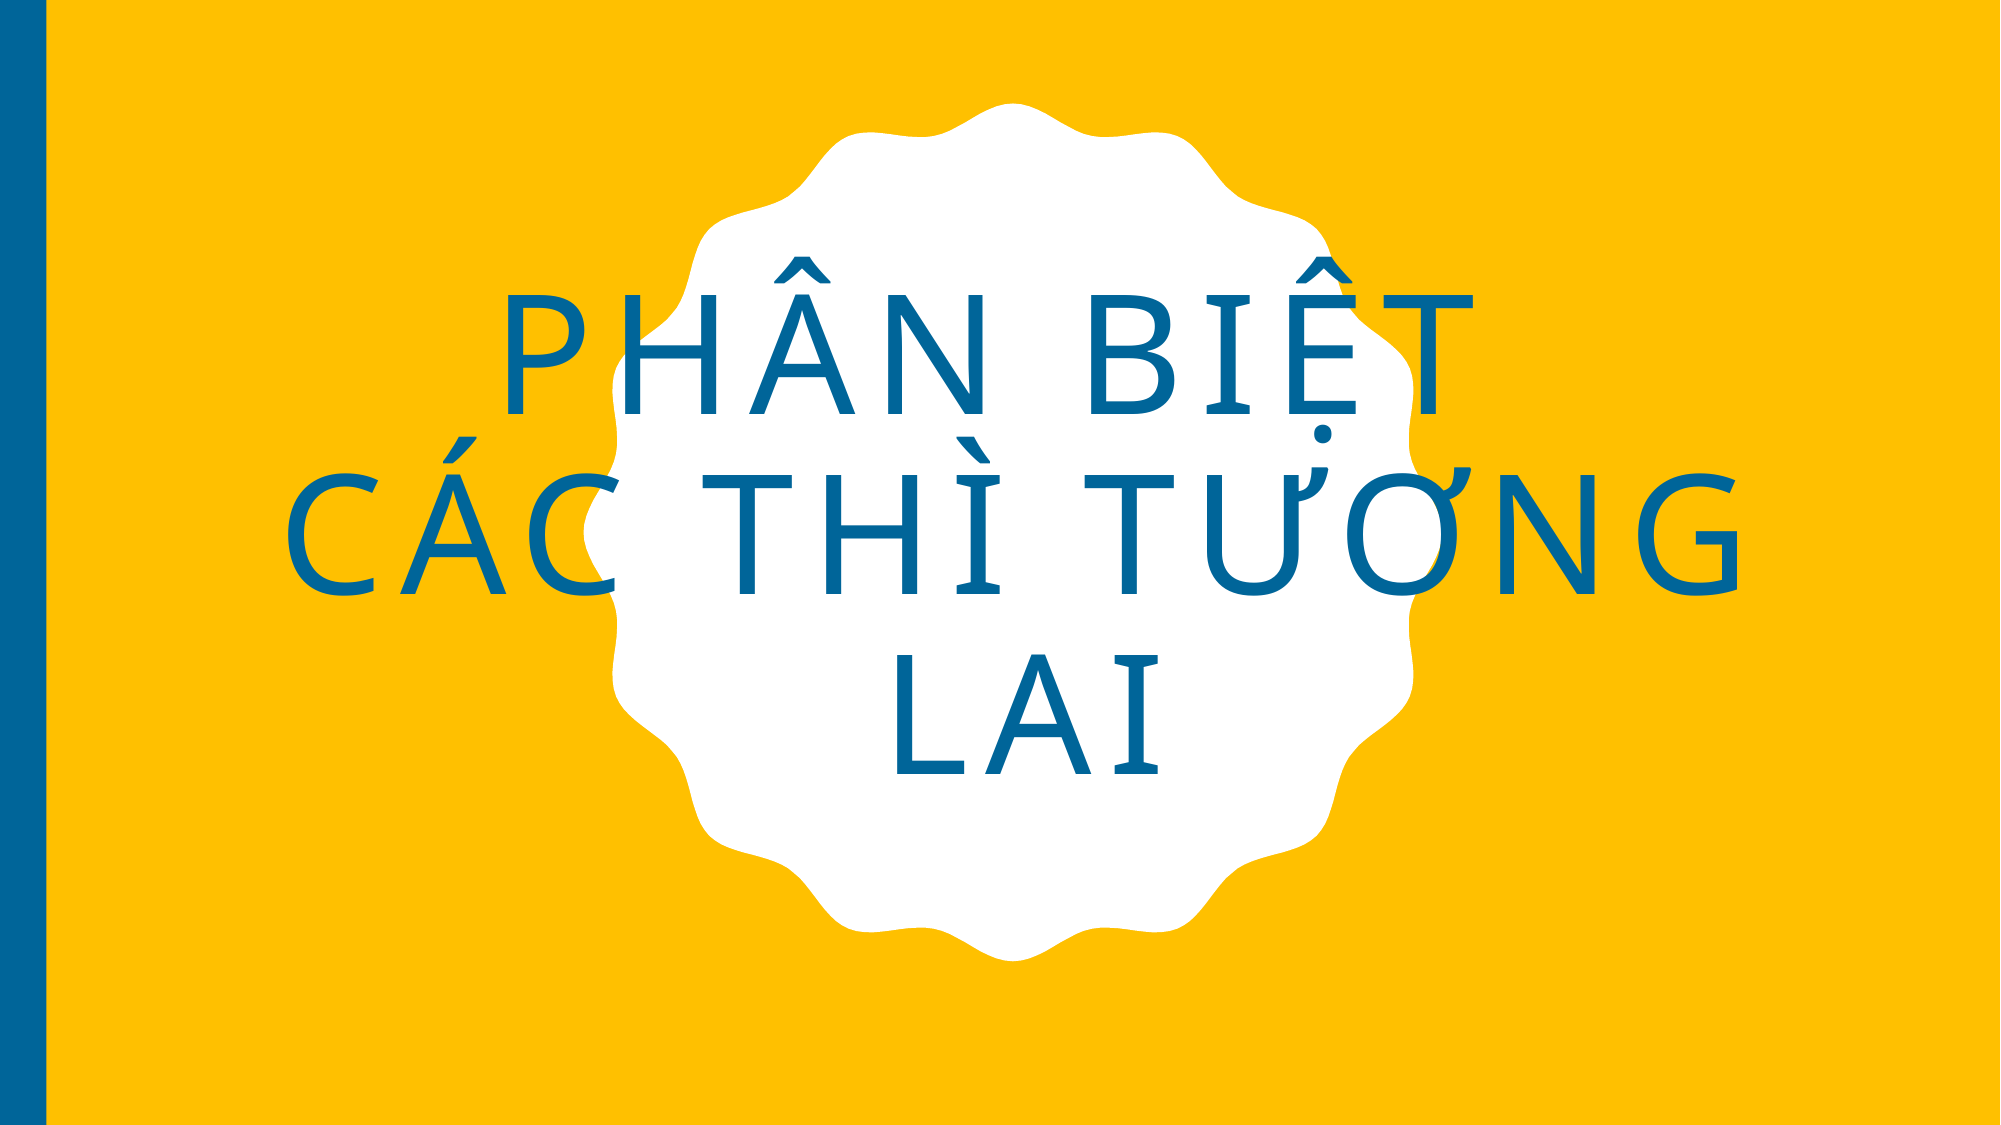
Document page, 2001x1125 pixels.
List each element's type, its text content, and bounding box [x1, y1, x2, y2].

title PHÂN BIỆT CÁC THÌ TƯƠNG LAI [176, 180, 1870, 902]
